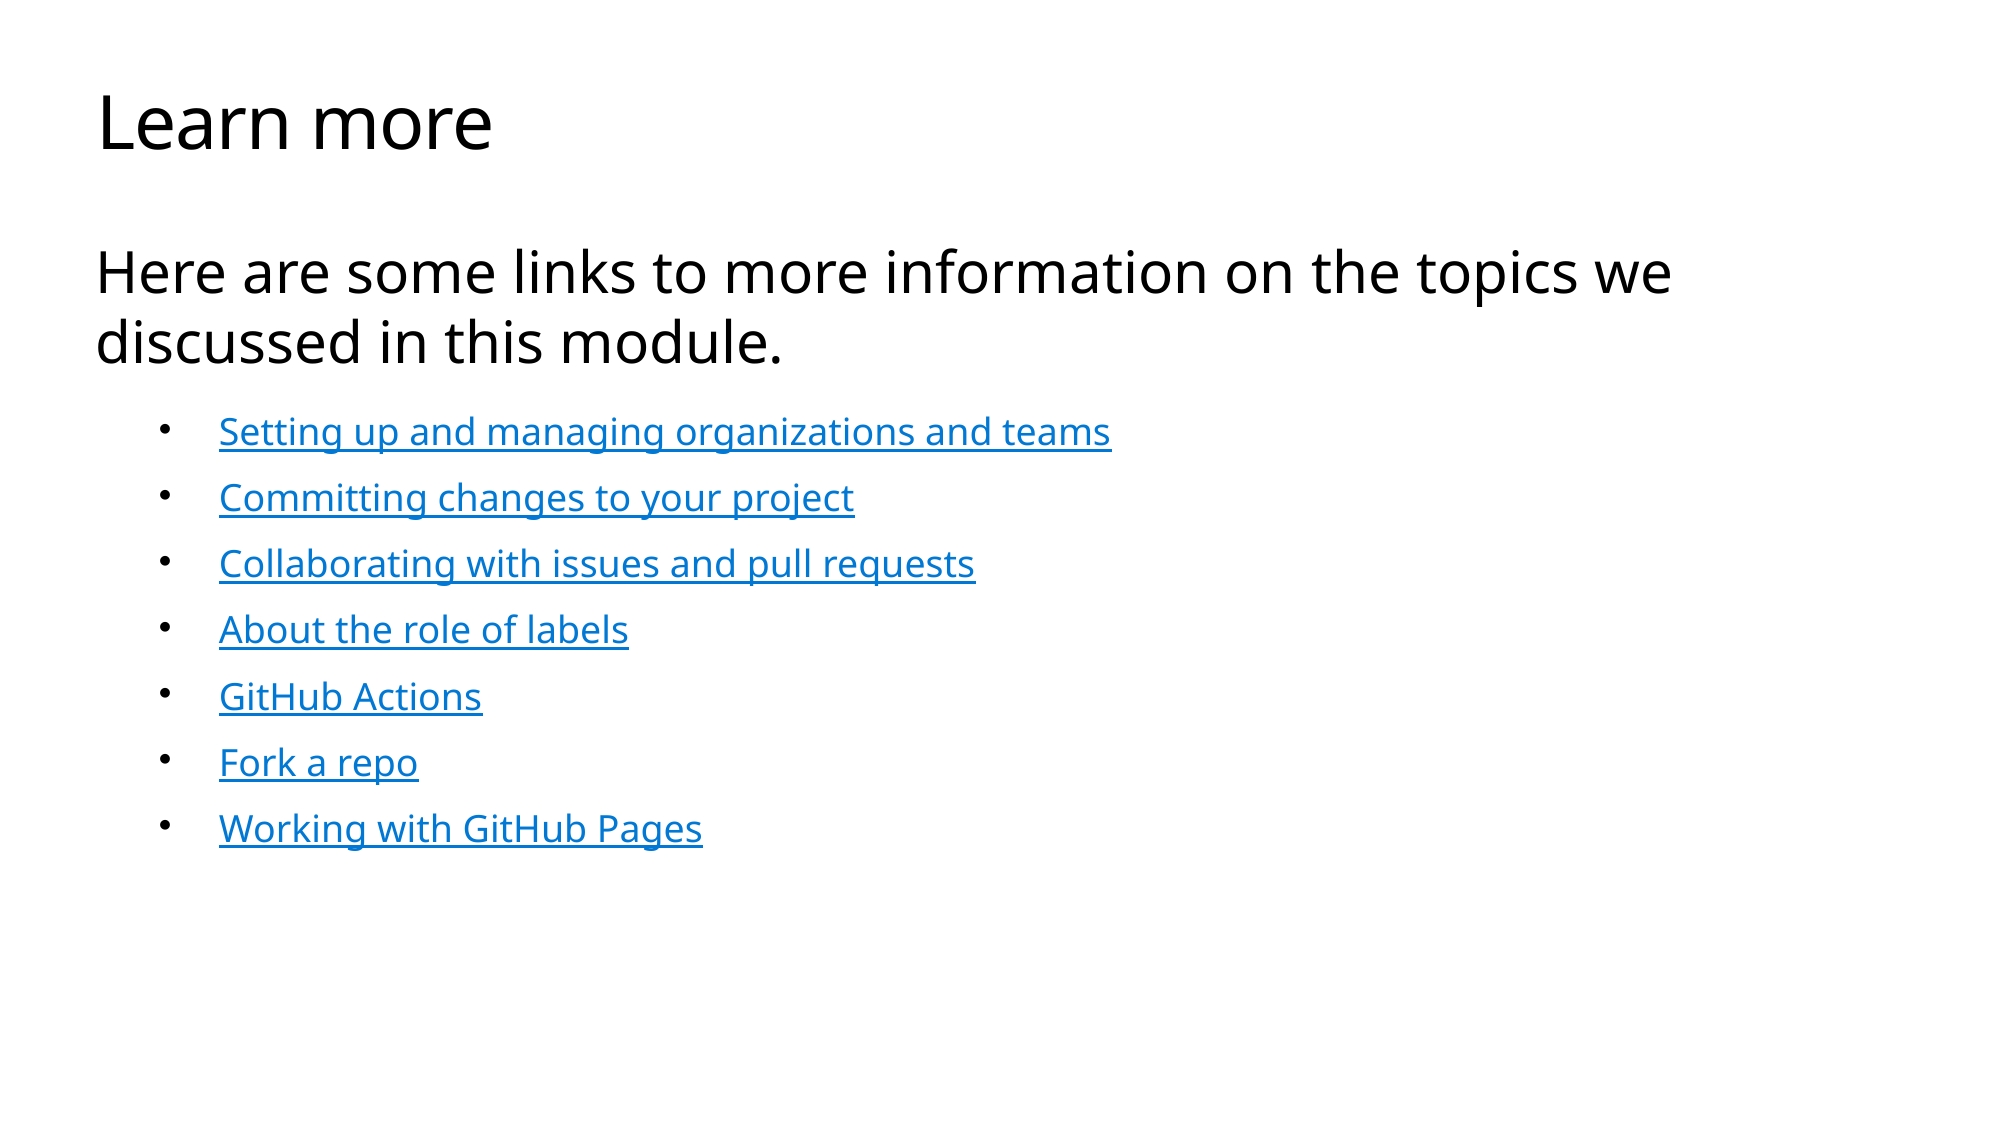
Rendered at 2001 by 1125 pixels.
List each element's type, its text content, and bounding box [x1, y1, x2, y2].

title Learn more [96, 75, 1904, 165]
text_box Setting up and managing organizations and teams Committing changes to your project Collaborating with issues and pull requests About the role of labels GitHub Actions Fork a repo Working with GitHub Pages [99, 400, 1901, 864]
list Here are some links to more information on the topics we discussed in this module. [95, 235, 1904, 376]
